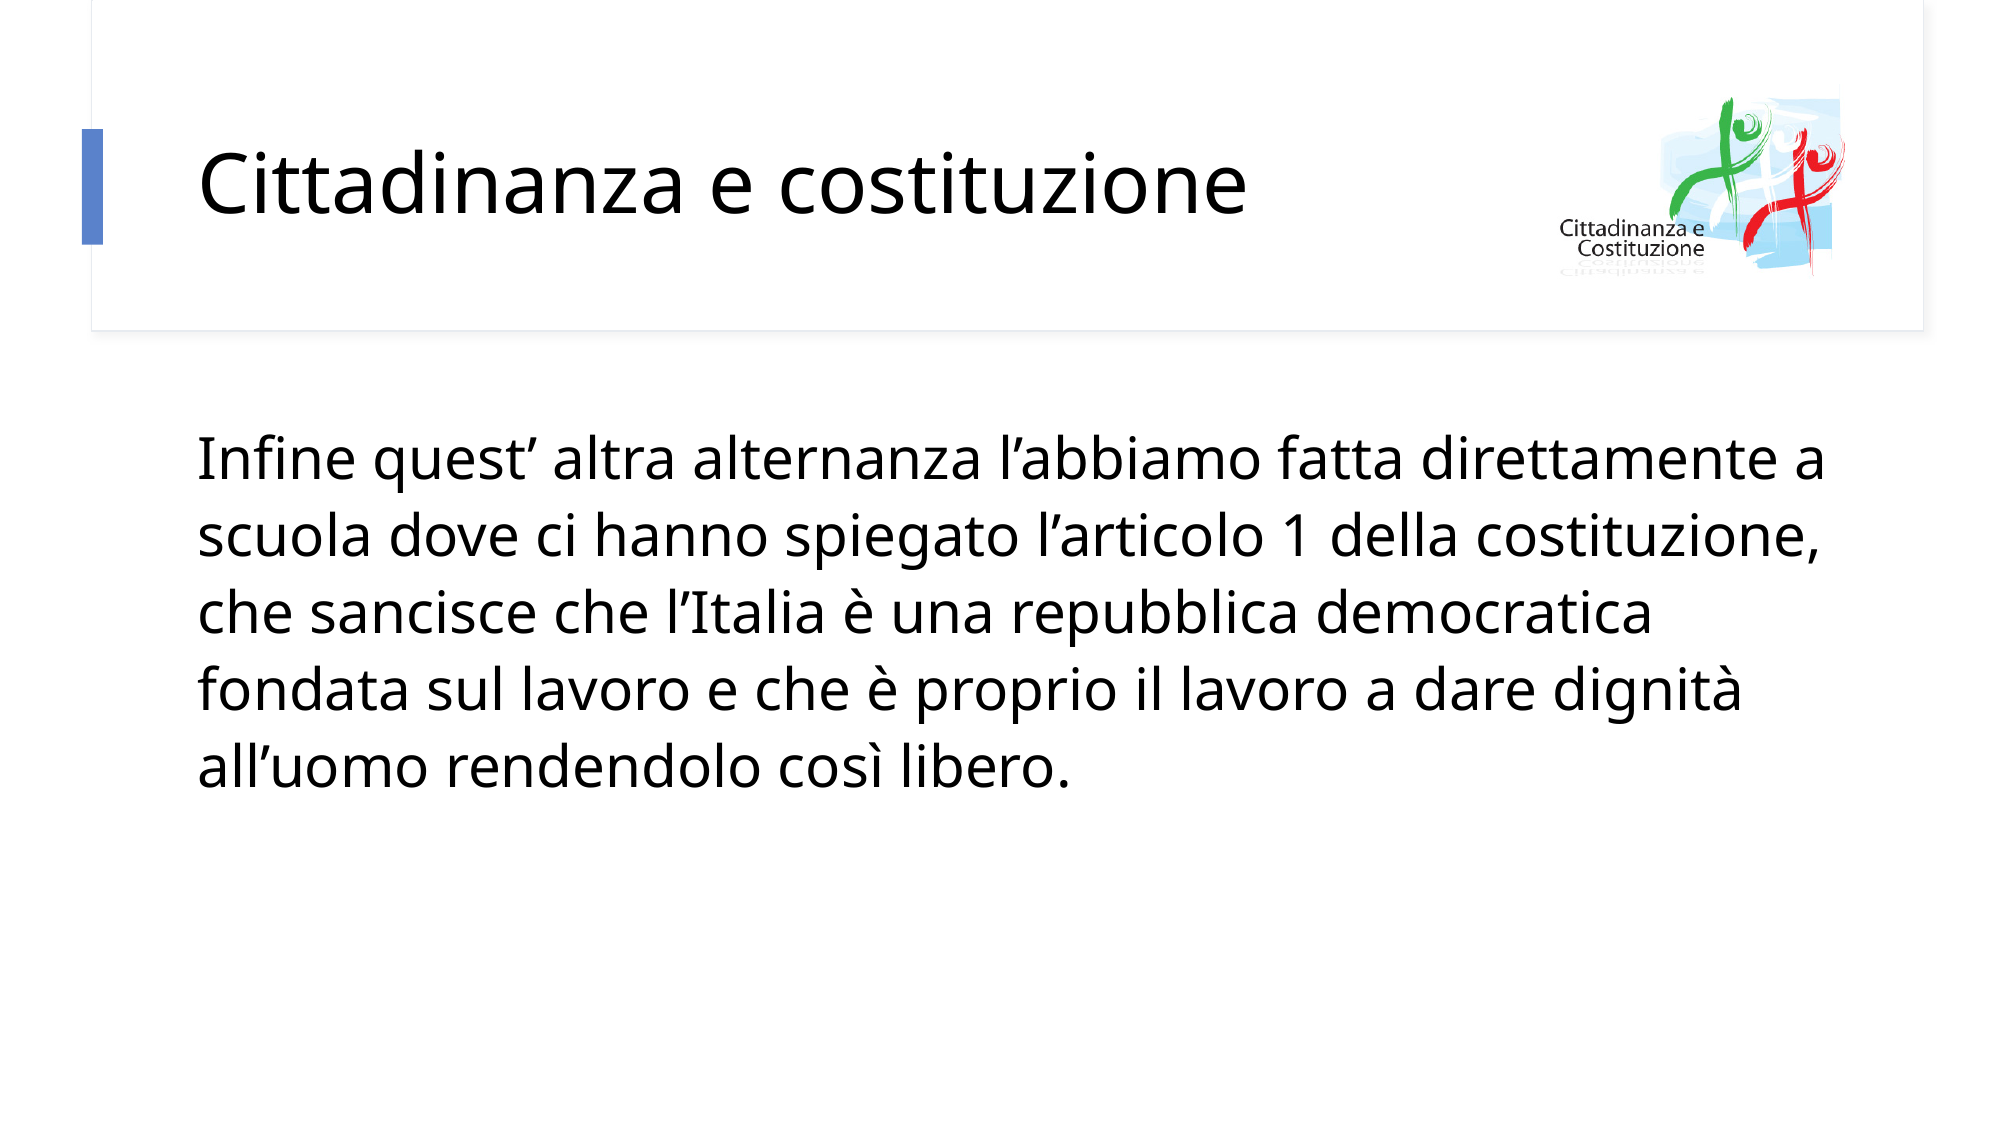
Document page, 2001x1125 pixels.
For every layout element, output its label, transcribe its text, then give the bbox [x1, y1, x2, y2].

title Cittadinanza e costituzione [183, 90, 1538, 284]
picture [1538, 84, 1851, 284]
list Infine quest’ altra alternanza l’abbiamo fatta direttamente a scuola dove ci hanno spiegato l’articolo 1 della costituzione, che sancisce che l’Italia è una repubblica democratica fondata sul lavoro e che è proprio il lavoro a dare dignità all’uomo rendendolo così libero. [183, 406, 1851, 1013]
